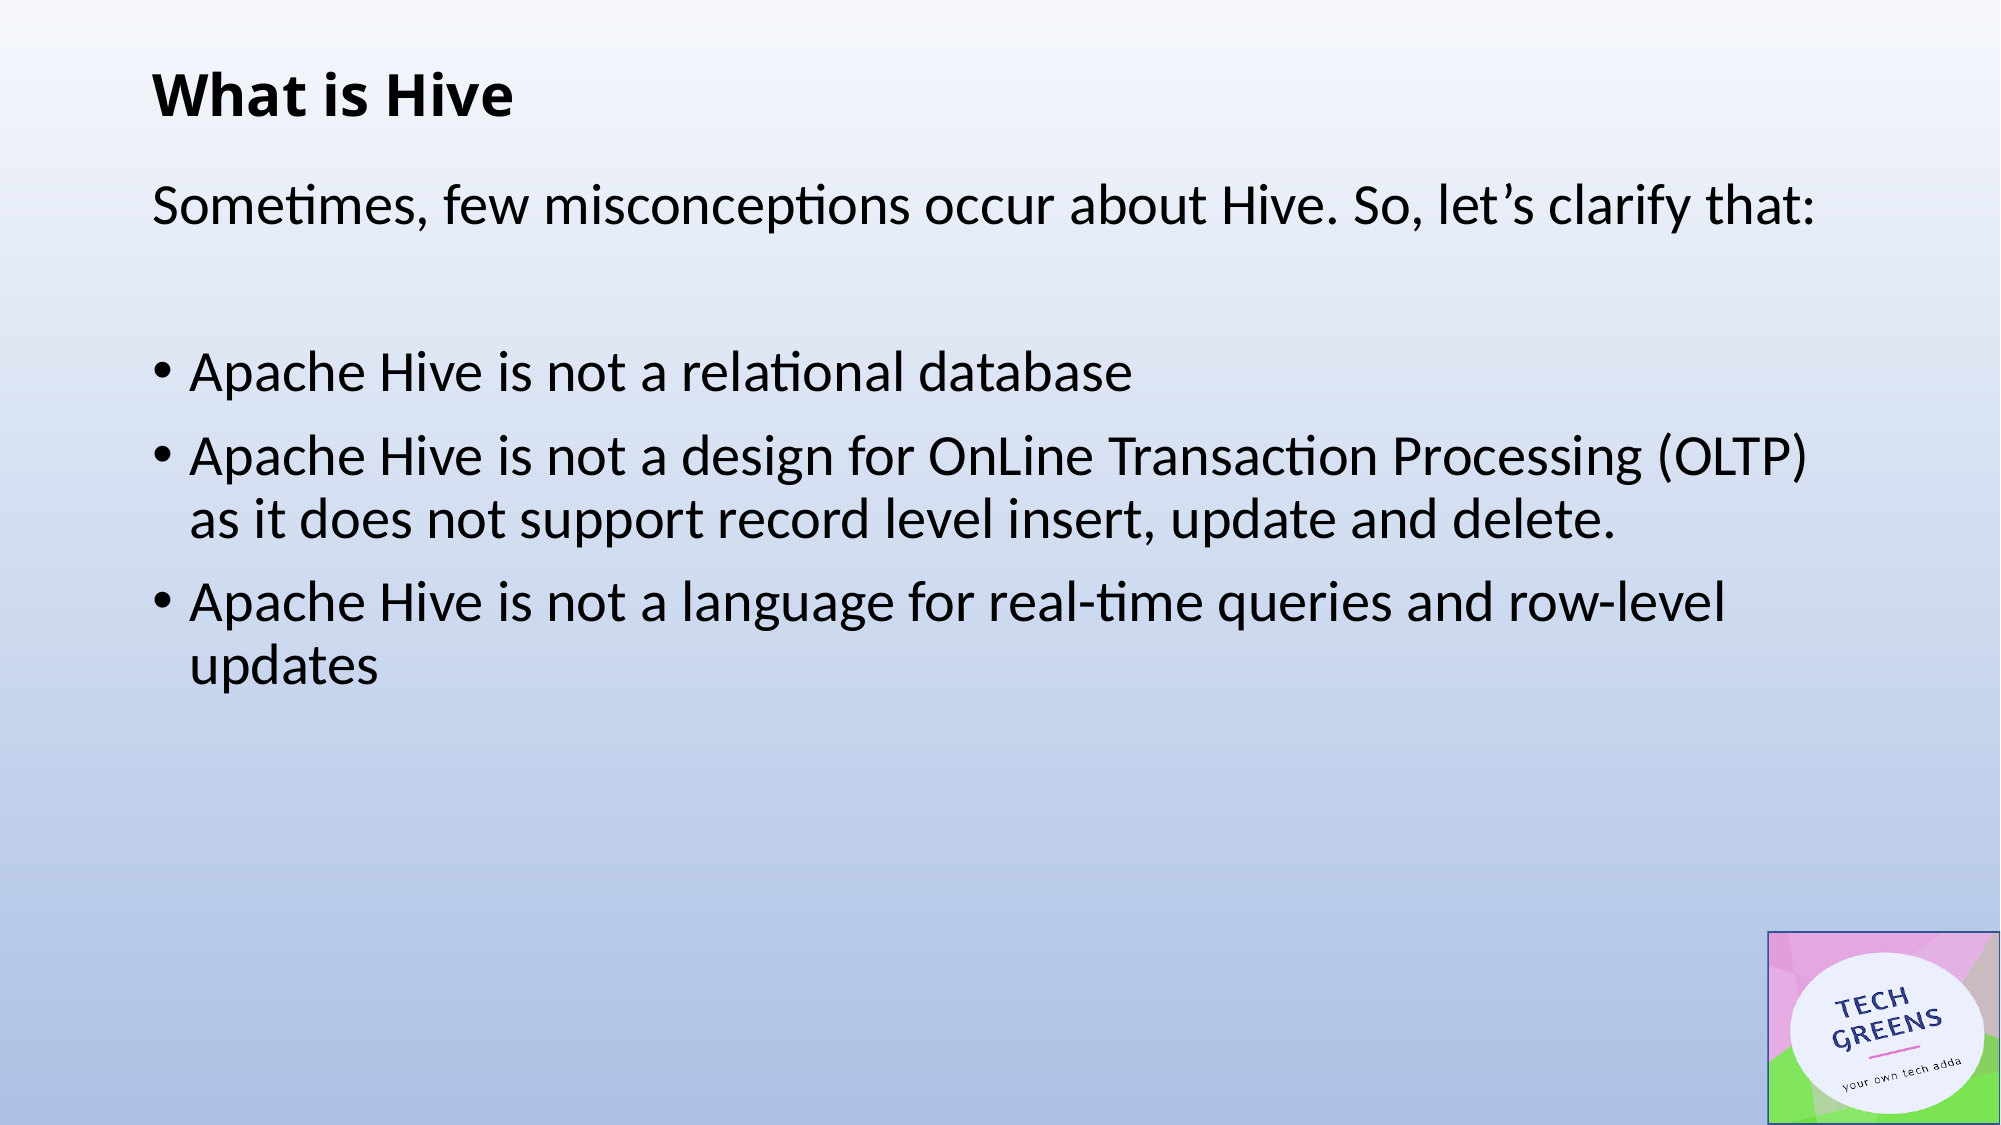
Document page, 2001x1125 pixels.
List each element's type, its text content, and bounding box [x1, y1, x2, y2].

title What is Hive [137, 59, 1863, 135]
list Sometimes, few misconceptions occur about Hive. So, let’s clarify that: Apache Hive is not a relational database Apache Hive is not a design for OnLine Transaction Processing (OLTP) as it does not support record level insert, update and delete. Apache Hive is not a language for real-time queries and row-level updates [137, 166, 1863, 1014]
picture [1769, 933, 1999, 1123]
